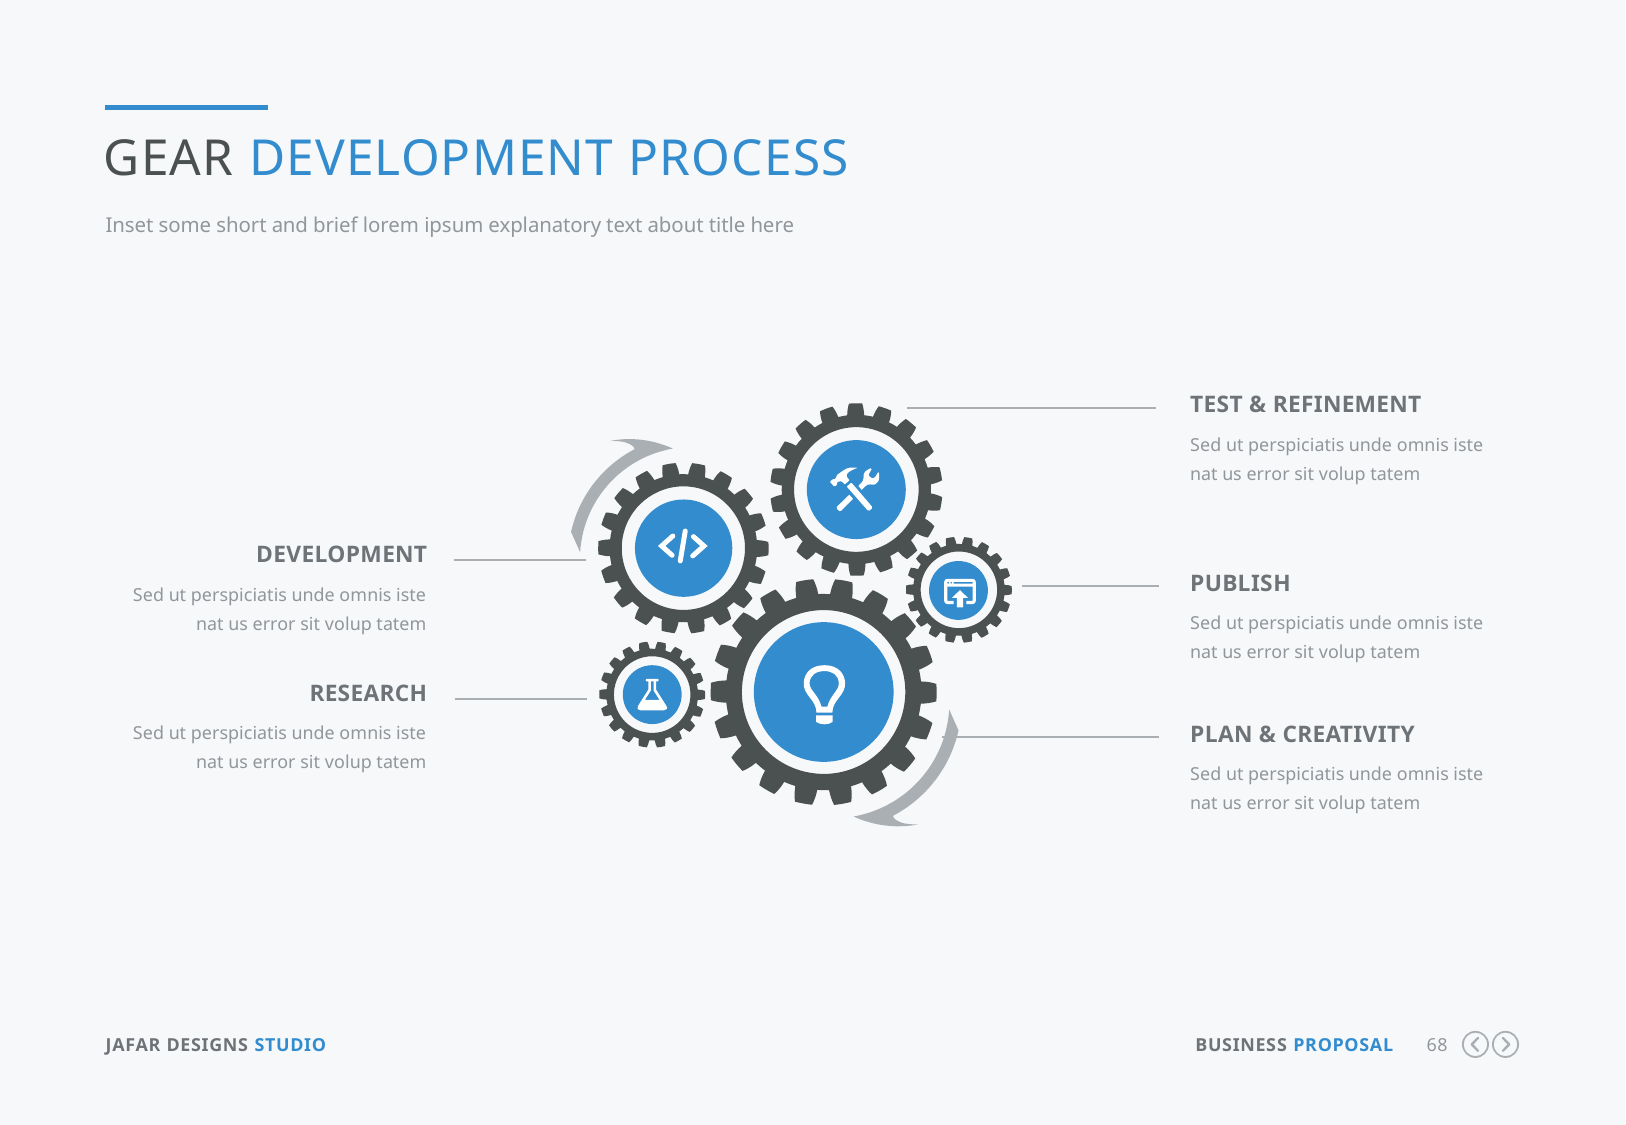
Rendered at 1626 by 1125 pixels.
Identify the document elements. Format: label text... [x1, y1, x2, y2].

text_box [1190, 568, 1514, 663]
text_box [1190, 390, 1514, 485]
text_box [571, 403, 1012, 827]
list Gear development process [103, 125, 1518, 210]
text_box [1190, 719, 1514, 814]
list Inset some short and brief lorem ipsum explanatory text about title here [105, 209, 1519, 241]
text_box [103, 678, 427, 773]
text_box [103, 539, 427, 635]
